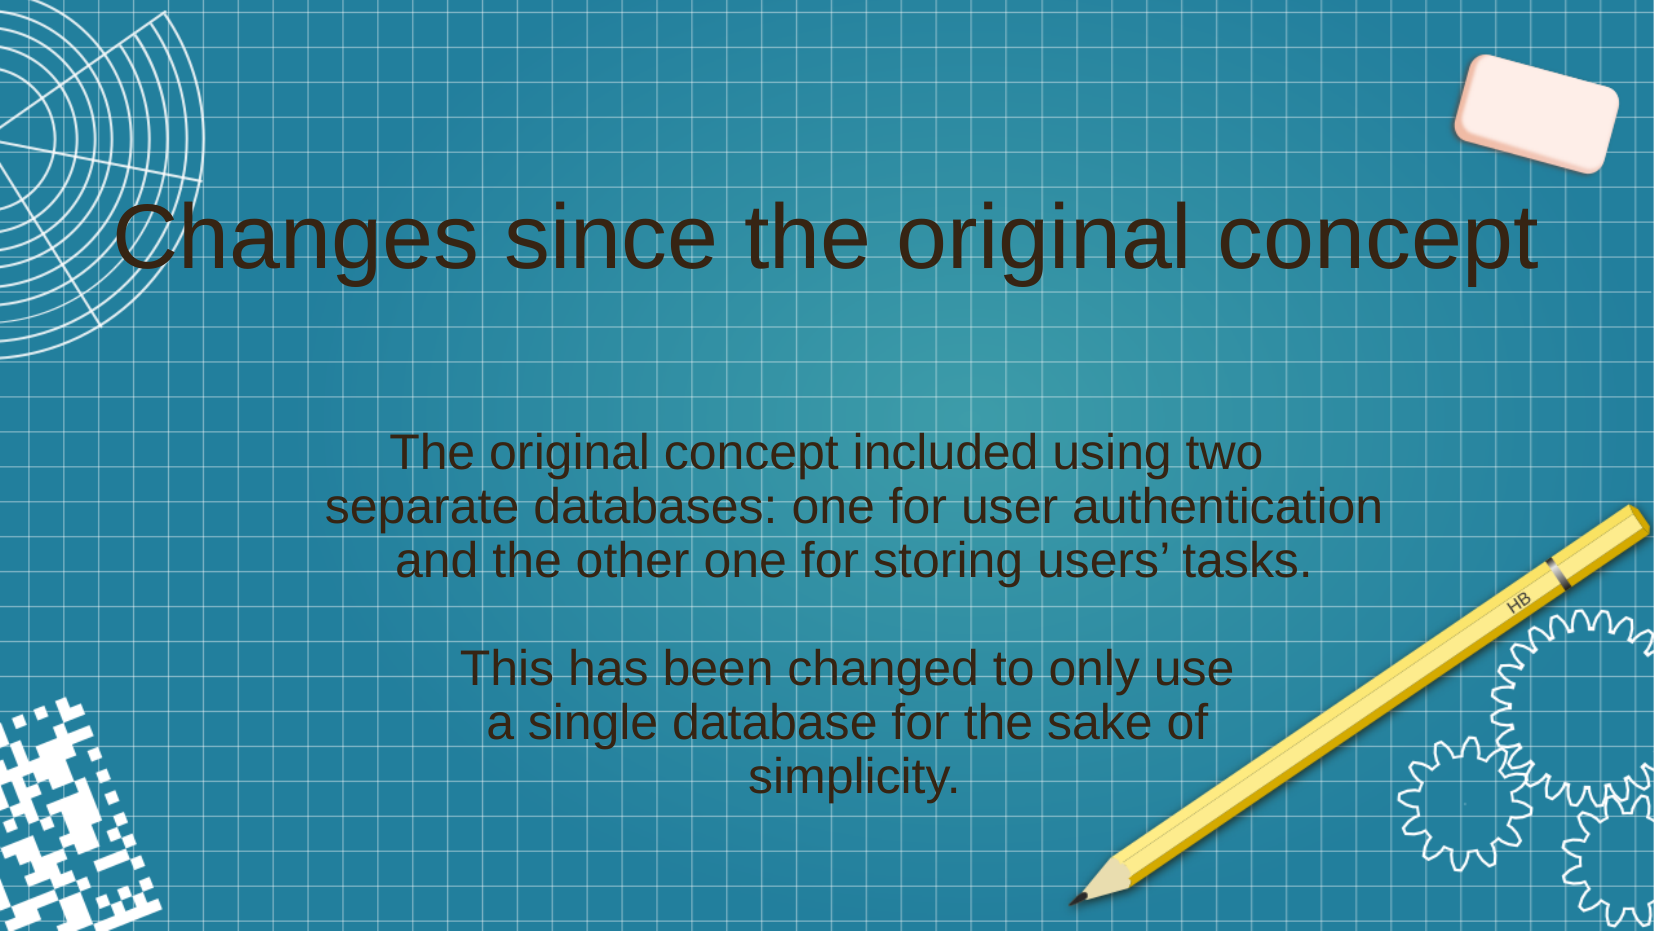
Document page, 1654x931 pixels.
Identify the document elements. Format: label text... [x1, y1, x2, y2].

title Changes since the original concept [82, 132, 1571, 346]
picture [0, 0, 1654, 931]
subtitle The original concept included using two separate databases: one for user authentication and the other one for storing users’ tasks. This has been changed to only use a single database for the sake of simplicity. [82, 389, 1571, 842]
